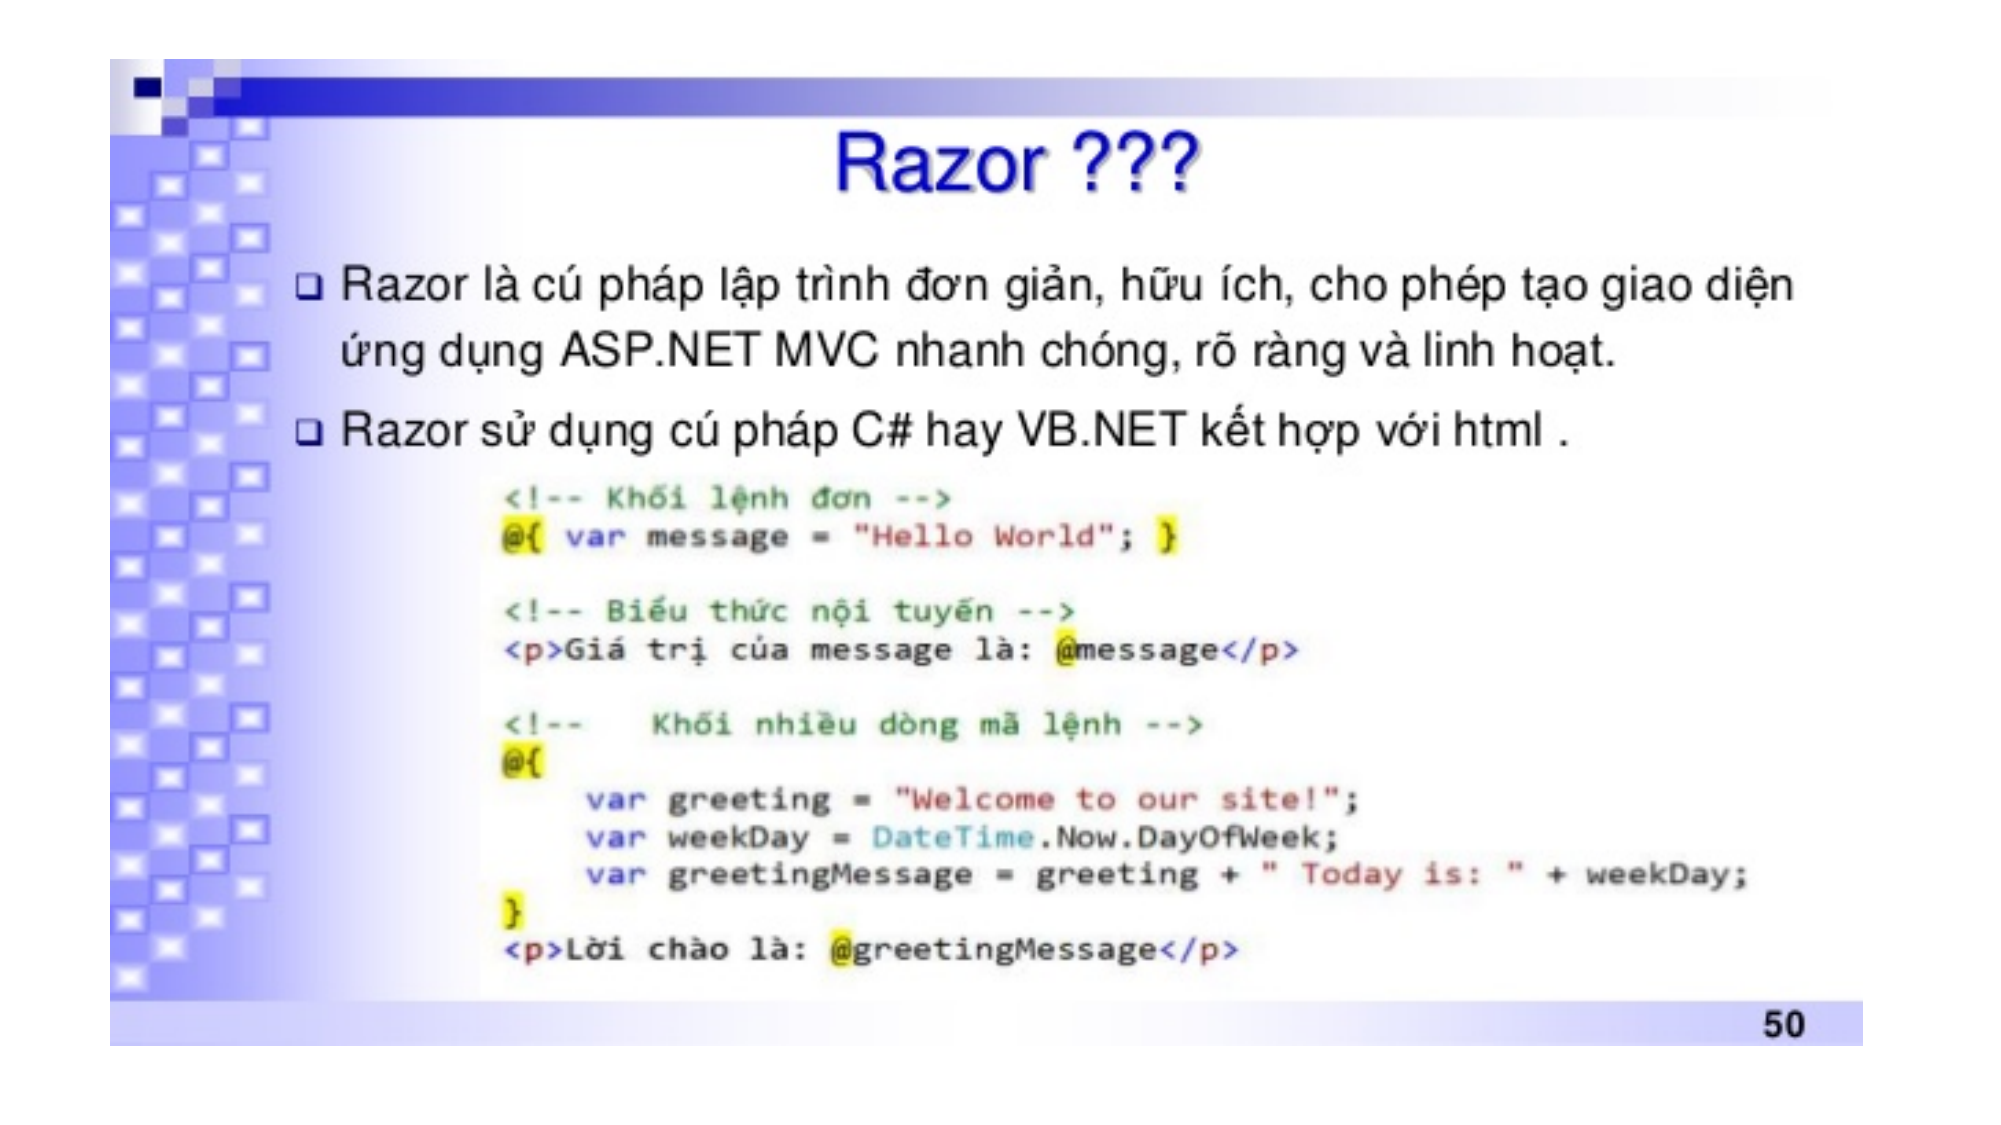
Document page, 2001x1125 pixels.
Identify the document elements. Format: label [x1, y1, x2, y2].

list [110, 59, 1863, 1046]
